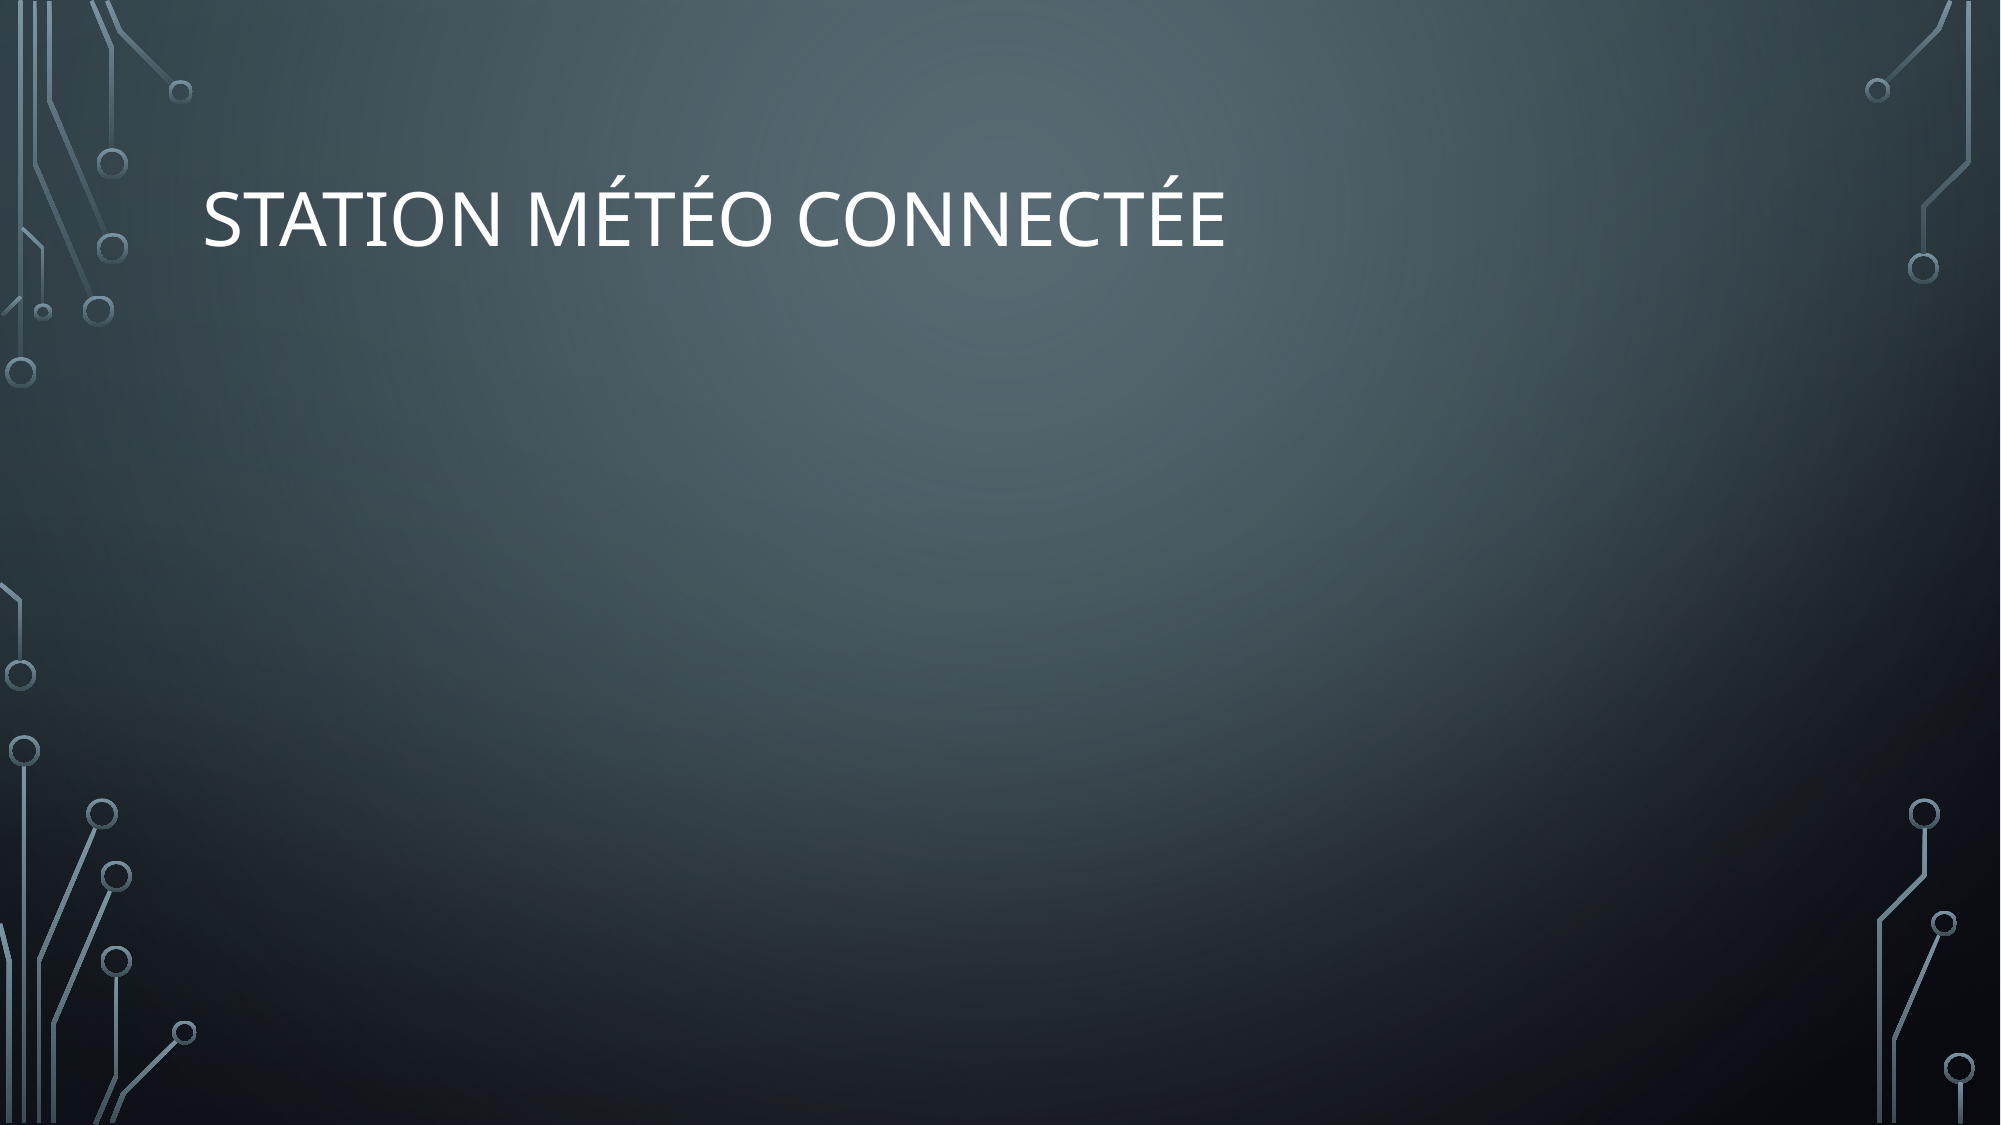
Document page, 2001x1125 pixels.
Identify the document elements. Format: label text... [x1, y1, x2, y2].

title station météo connectée [187, 101, 1813, 344]
